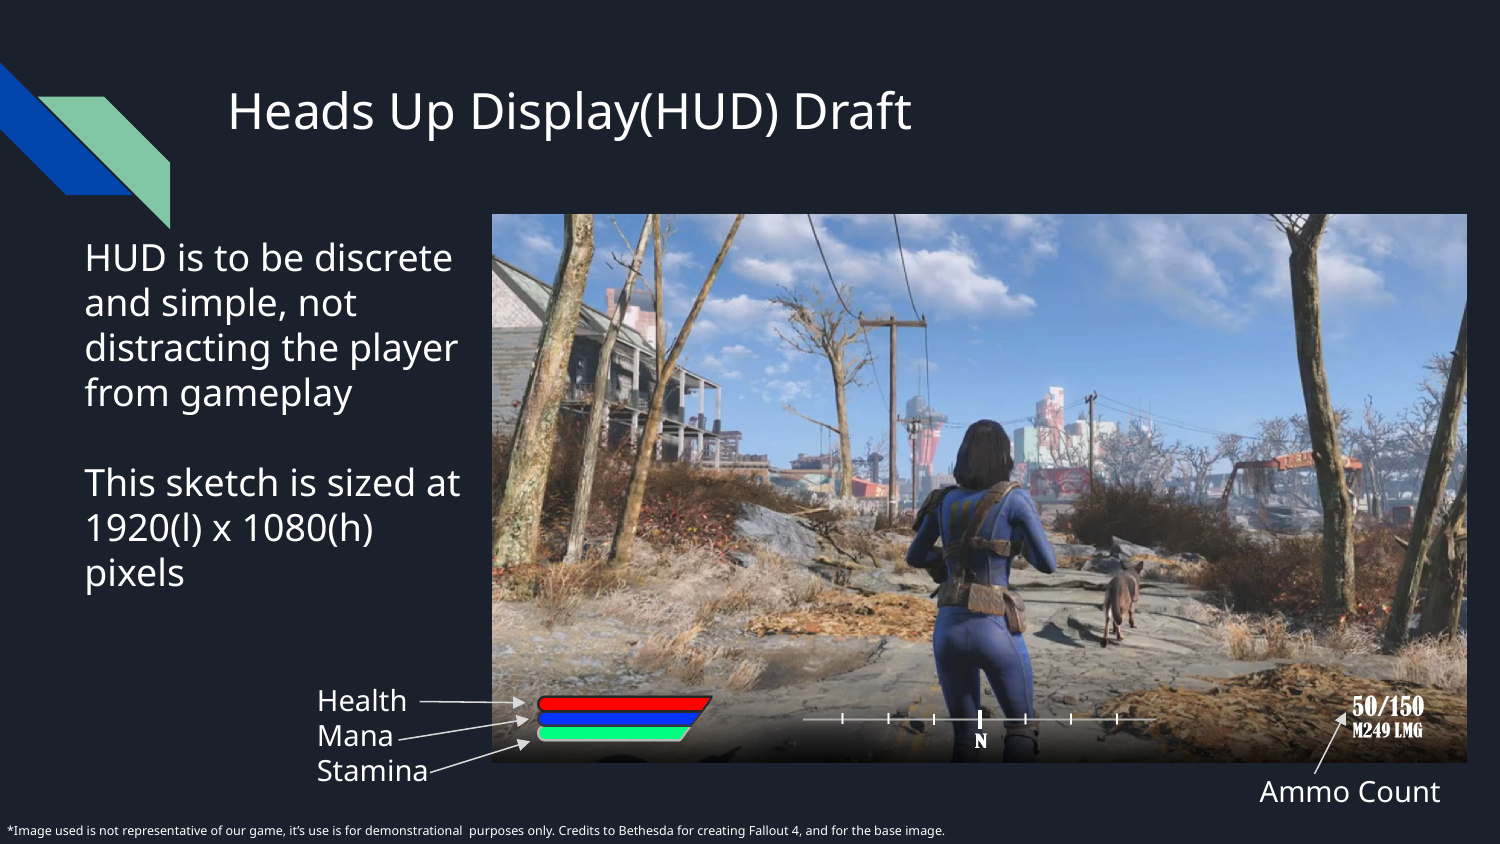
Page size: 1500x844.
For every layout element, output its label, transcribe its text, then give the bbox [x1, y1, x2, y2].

text_box HUD is to be discrete and simple, not distracting the player from gameplay This sketch is sized at 1920(l) x 1080(h) pixels [69, 218, 487, 562]
text_box *Image used is not representative of our game, it’s use is for demonstrational purposes only. Credits to Bethesda for creating Fallout 4, and for the base image. [0, 808, 1500, 844]
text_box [398, 718, 530, 741]
picture [492, 214, 1467, 763]
text_box Ammo Count [1244, 758, 1500, 808]
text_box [1314, 711, 1347, 775]
text_box Health Mana Stamina [301, 667, 455, 808]
title Heads Up Display(HUD) Draft [212, 64, 1368, 215]
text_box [429, 740, 531, 773]
